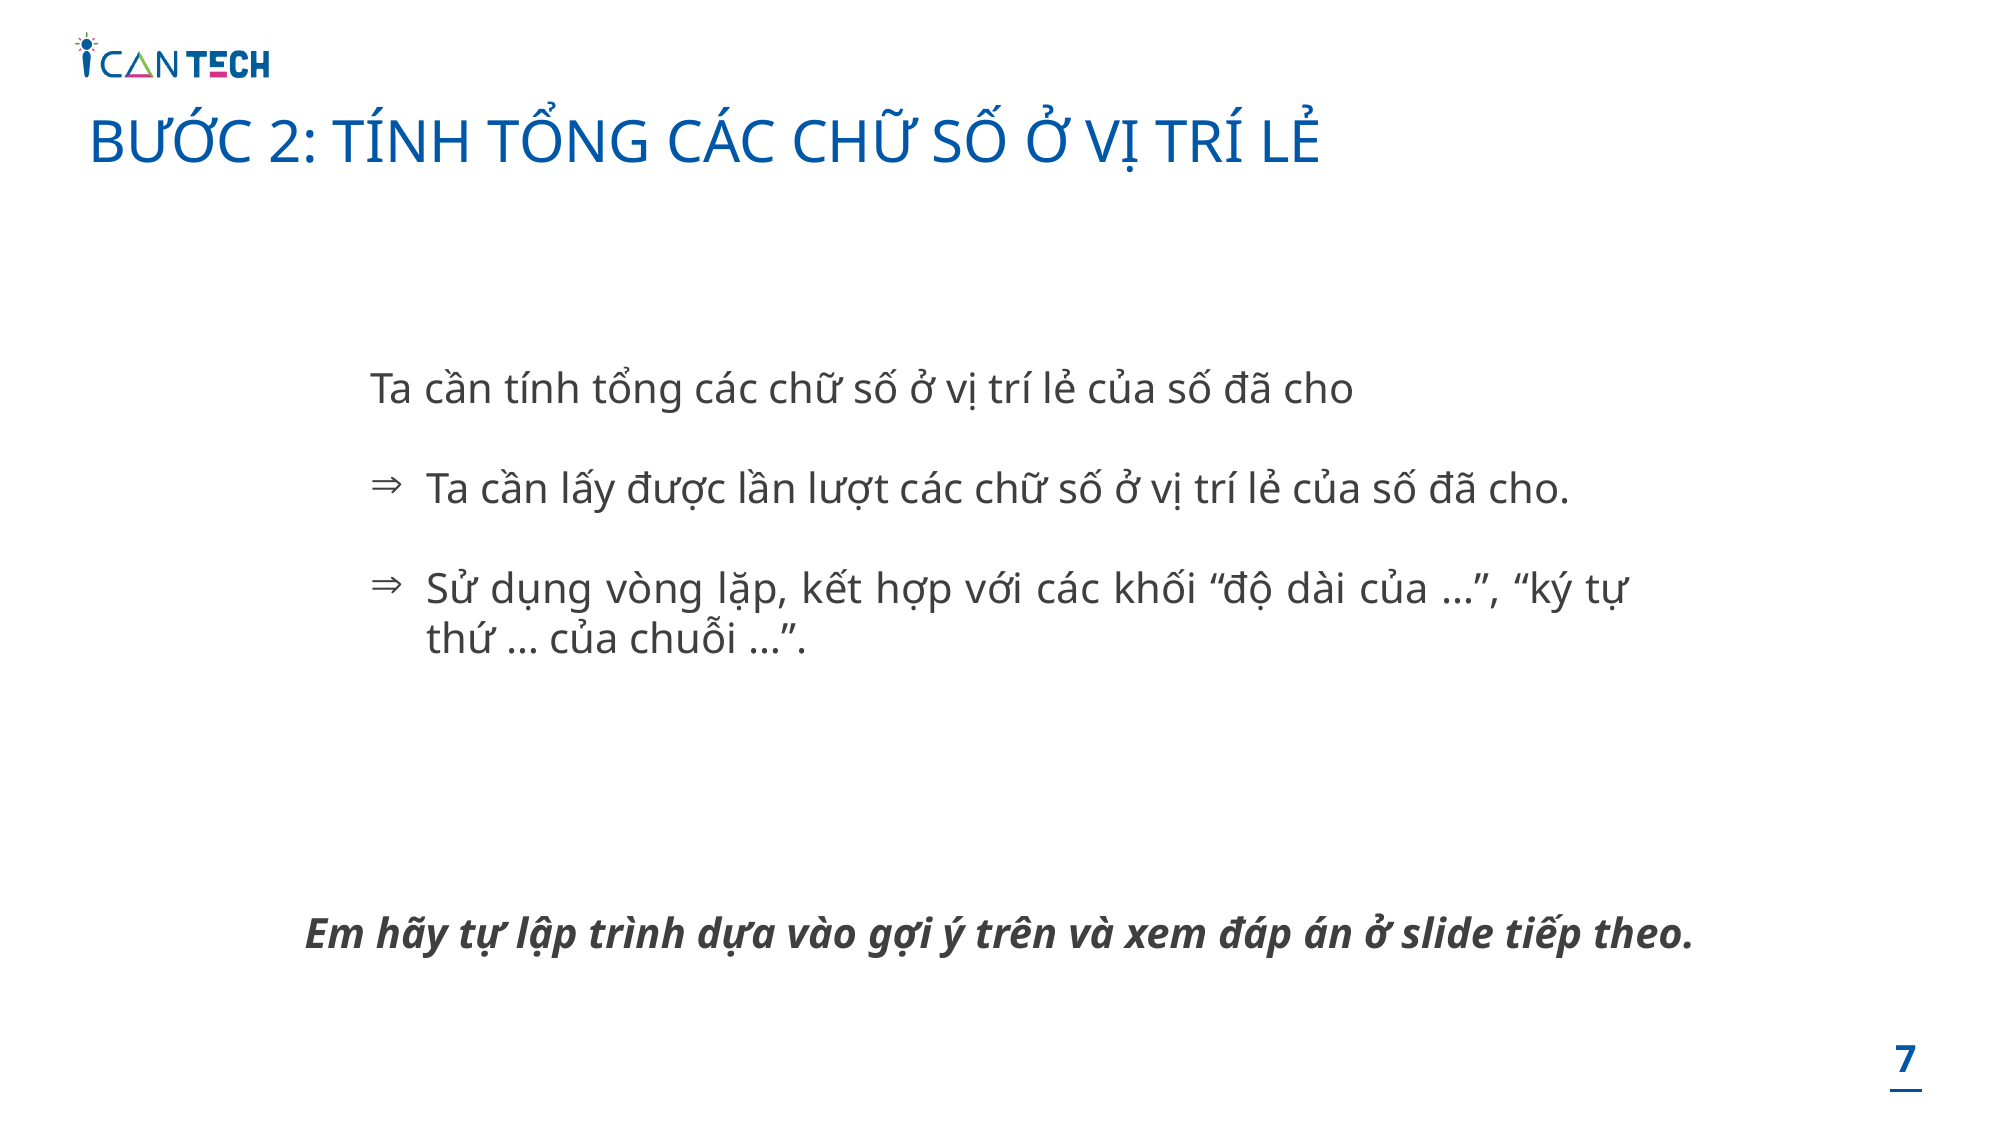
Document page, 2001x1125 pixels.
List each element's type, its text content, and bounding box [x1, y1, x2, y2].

slide_number 7 [1859, 1031, 1953, 1091]
text_box Em hãy tự lập trình dựa vào gợi ý trên và xem đáp án ở slide tiếp theo. [198, 906, 1802, 1028]
text_box Ta cần tính tổng các chữ số ở vị trí lẻ của số đã cho Ta cần lấy được lần lượt các chữ số ở vị trí lẻ của số đã cho. Sử dụng vòng lặp, kết hợp với các khối “độ dài của …”, “ký tự thứ … của chuỗi …”. [370, 451, 1630, 573]
title BƯỚC 2: TÍNH TỔNG CÁC CHỮ SỐ Ở VỊ TRÍ LẺ [73, 97, 1846, 259]
picture [75, 32, 269, 78]
